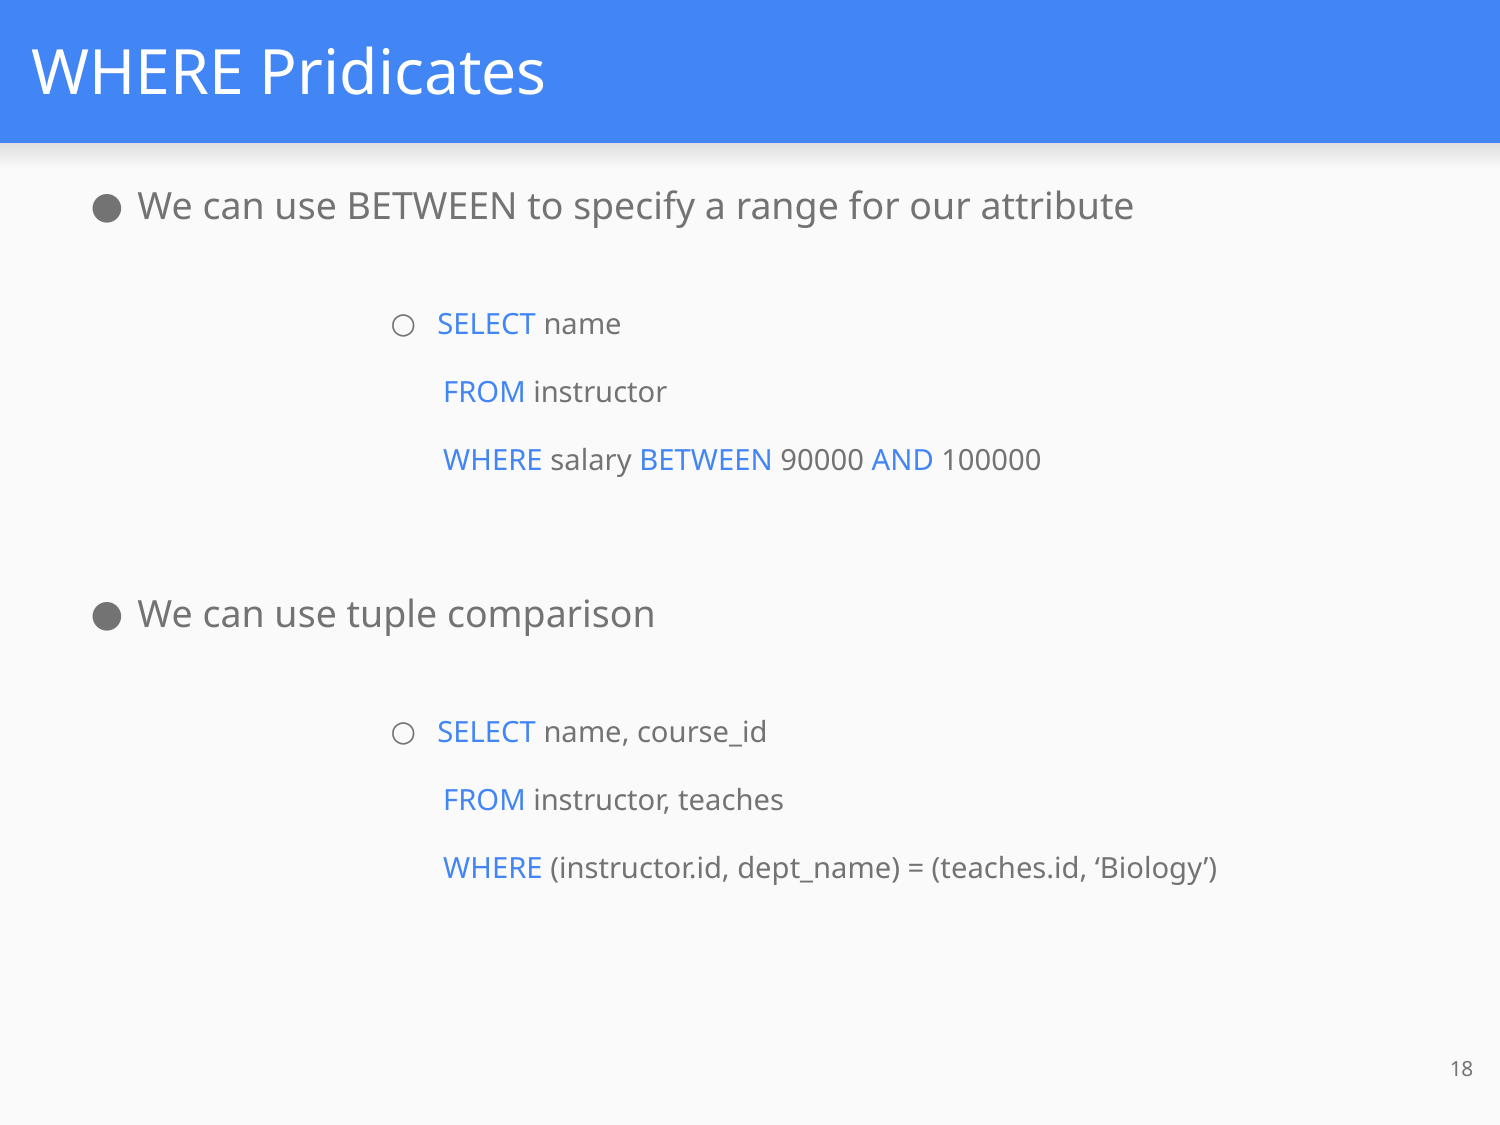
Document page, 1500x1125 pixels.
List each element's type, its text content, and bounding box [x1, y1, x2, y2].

list We can use BETWEEN to specify a range for our attribute SELECT name FROM instructor WHERE salary BETWEEN 90000 AND 100000 We can use tuple comparison SELECT name, course_id FROM instructor, teaches WHERE (instructor.id, dept_name) = (teaches.id, ‘Biology’) [75, 166, 1425, 1082]
title WHERE Pridicates [16, 3, 1464, 136]
slide_number 18 [1398, 1027, 1489, 1114]
